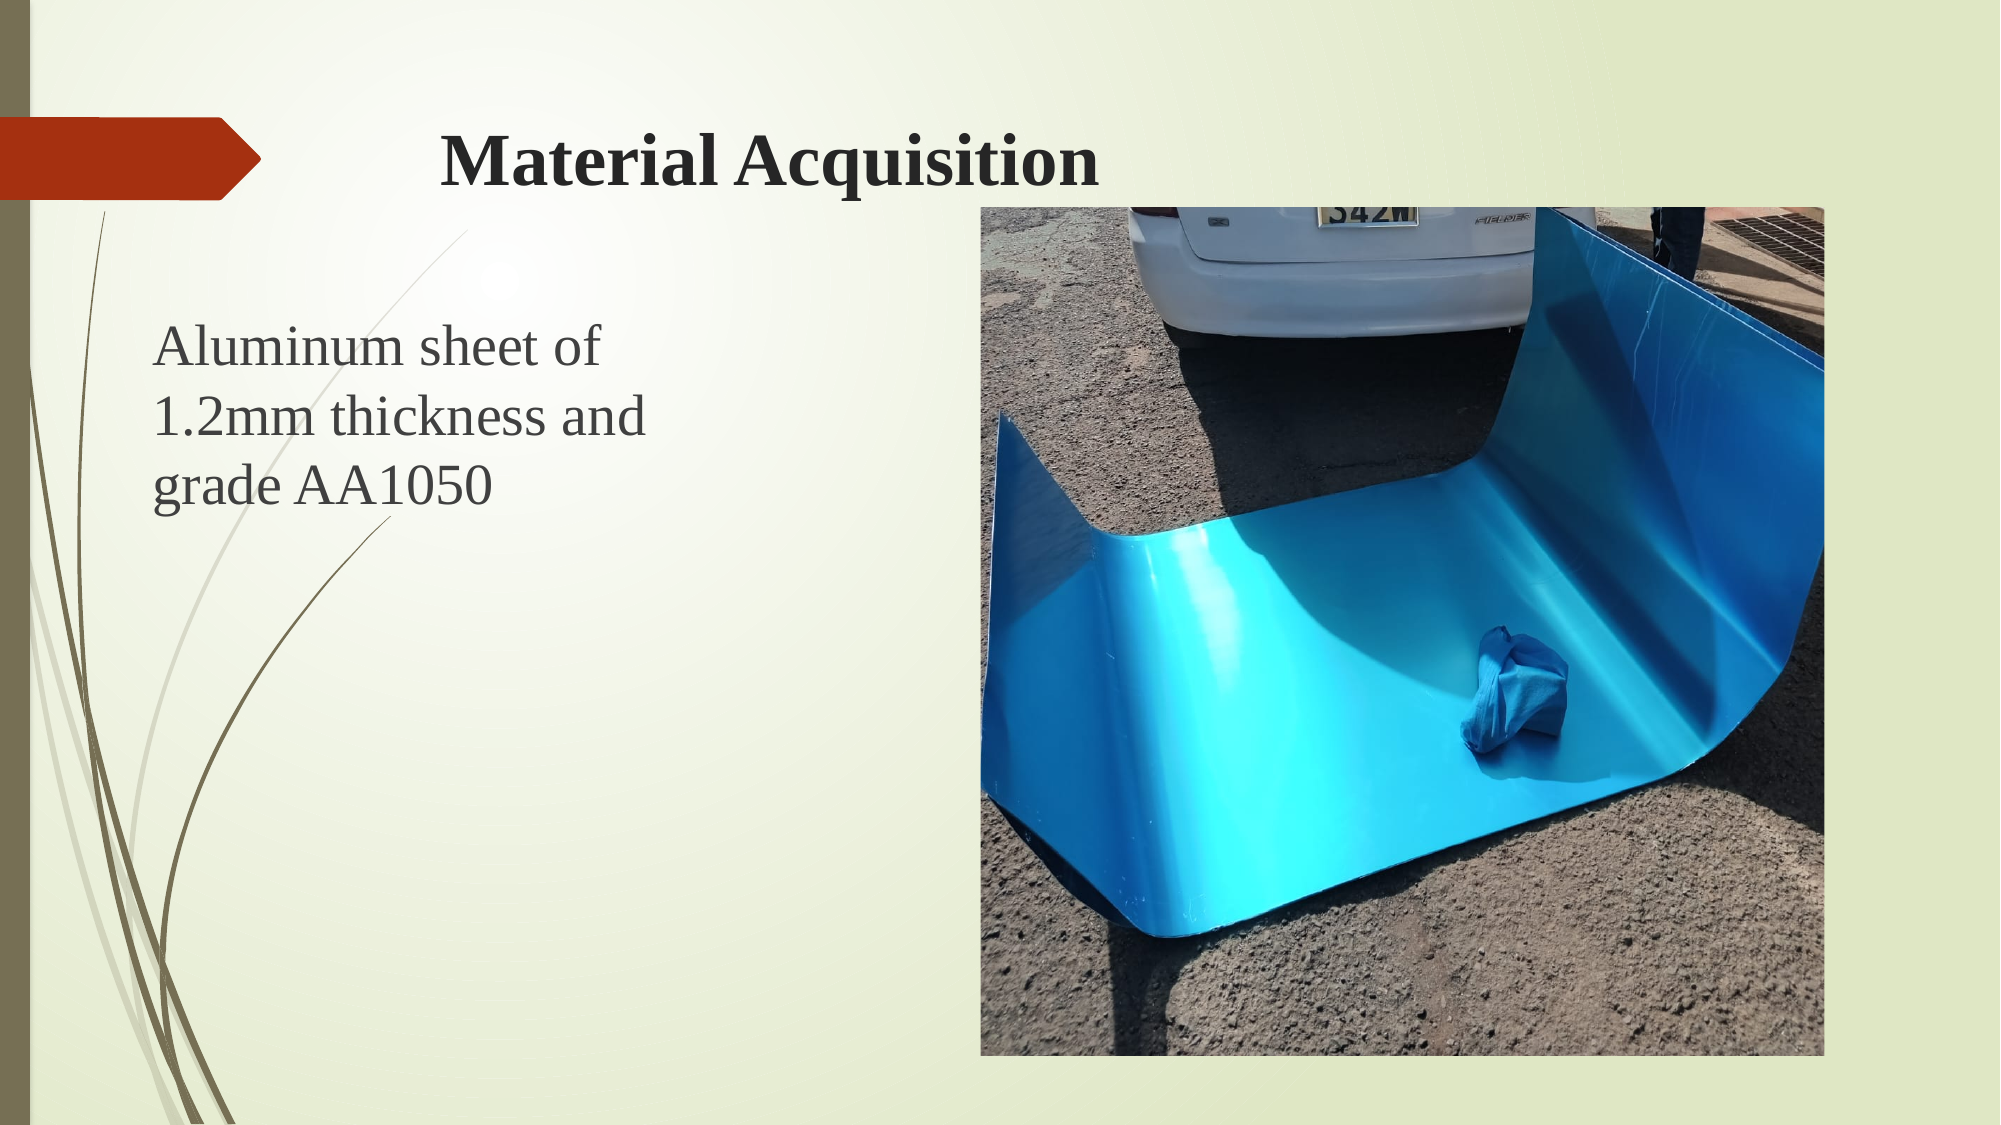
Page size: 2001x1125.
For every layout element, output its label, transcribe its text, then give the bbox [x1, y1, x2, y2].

title Material Acquisition [425, 102, 1888, 313]
list Aluminum sheet of 1.2mm thickness and grade AA1050 [137, 299, 745, 1014]
picture [980, 207, 1825, 1056]
